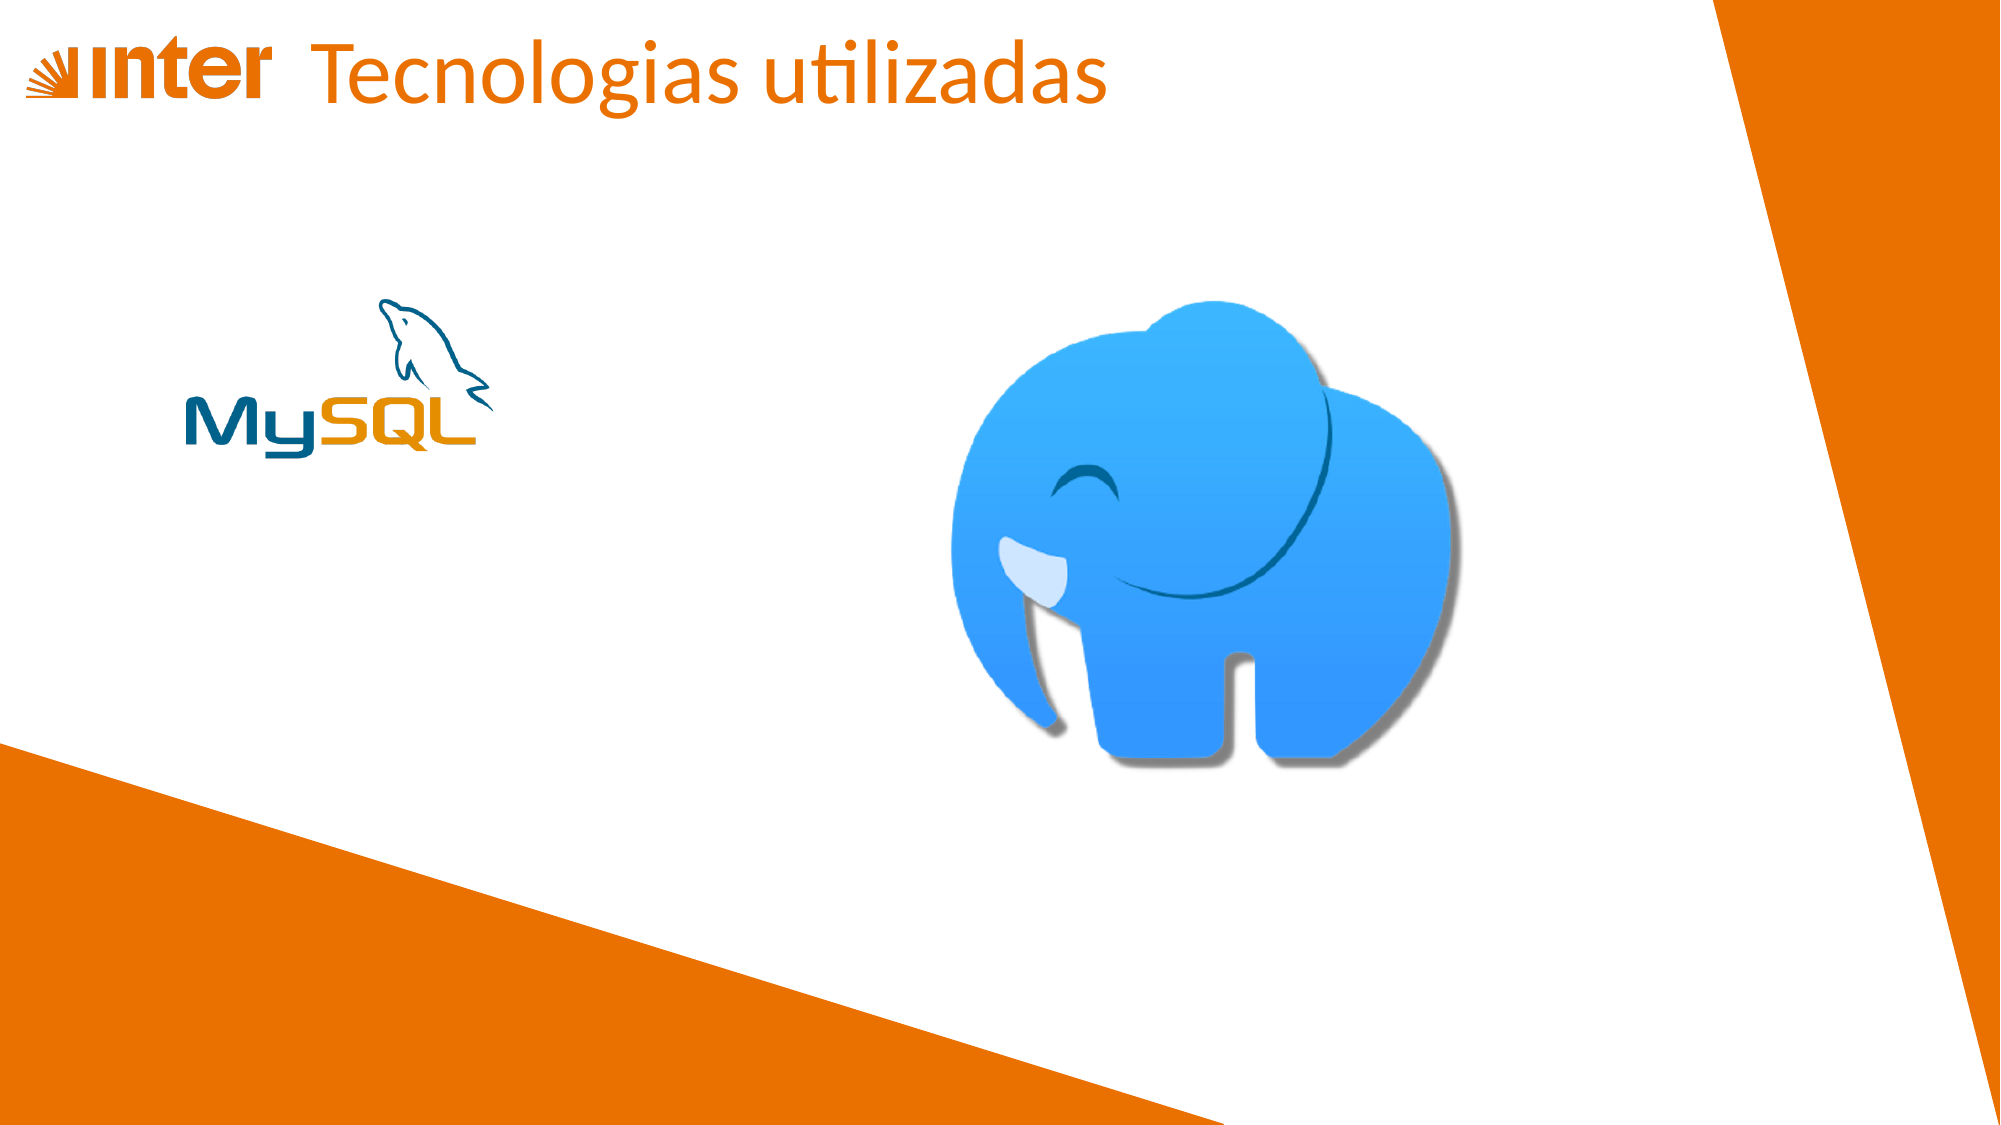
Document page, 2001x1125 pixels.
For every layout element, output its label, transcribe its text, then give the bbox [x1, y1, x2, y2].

picture [943, 262, 1469, 777]
picture [26, 36, 272, 100]
picture [180, 220, 498, 465]
text_box Tecnologias utilizadas [271, 4, 1150, 130]
text_box [0, 743, 1224, 1125]
text_box [1712, 0, 2000, 1125]
